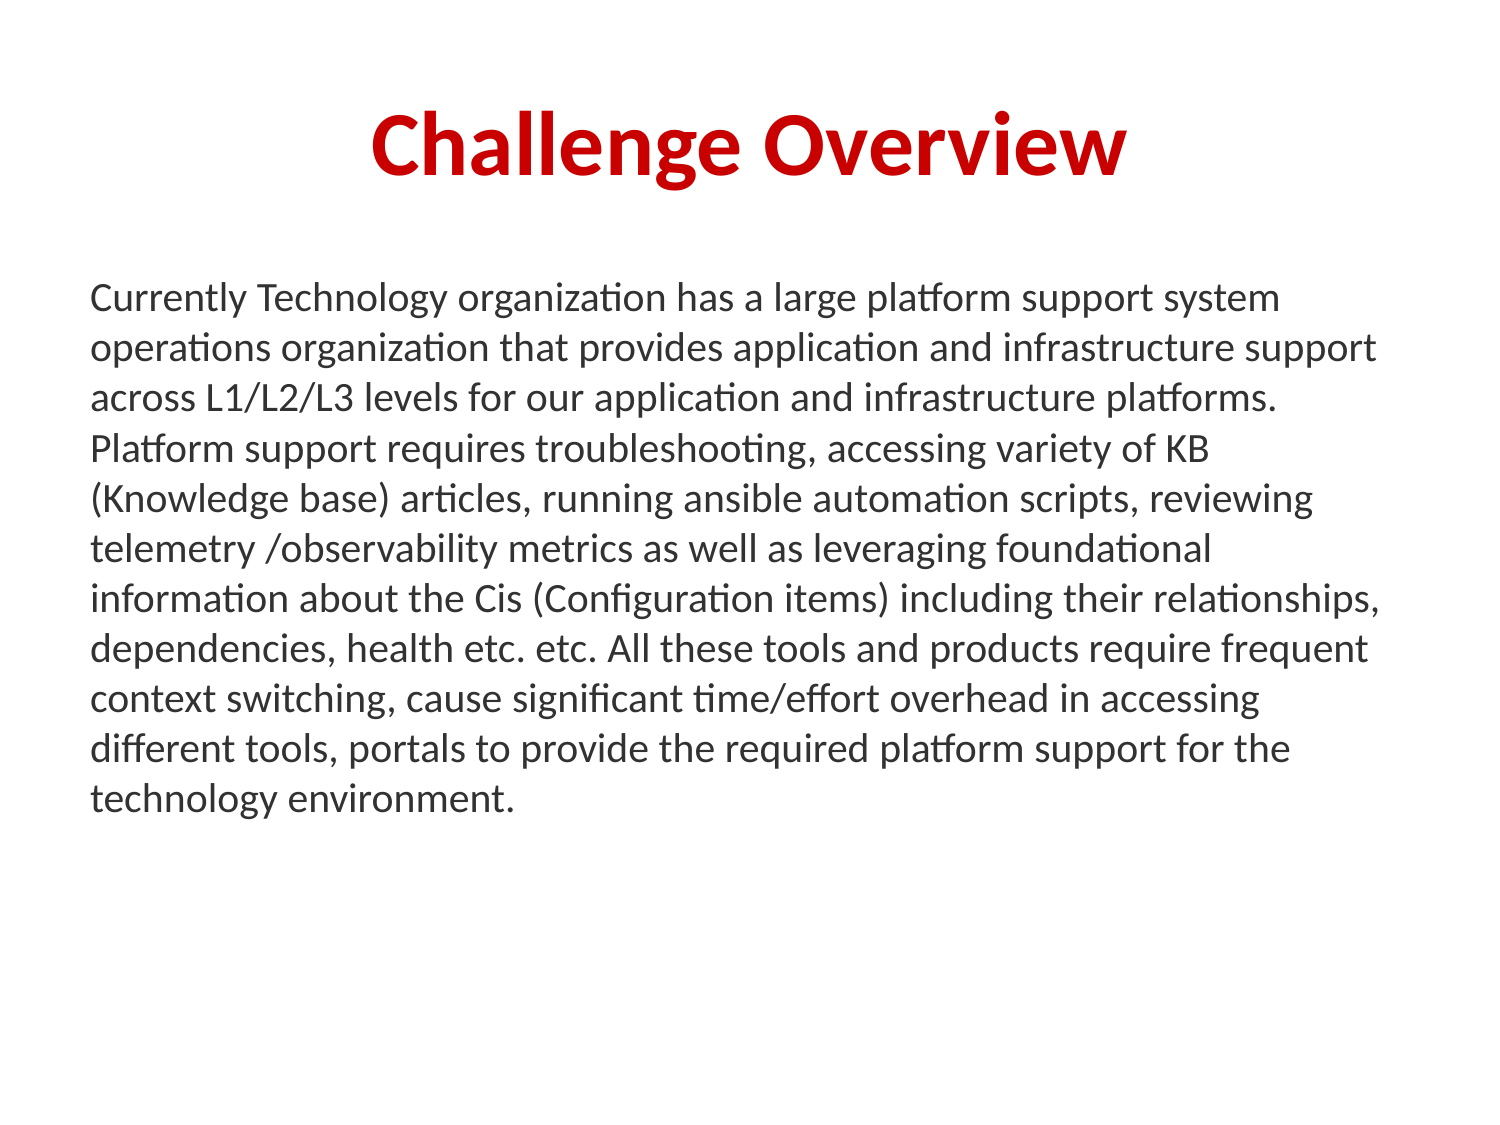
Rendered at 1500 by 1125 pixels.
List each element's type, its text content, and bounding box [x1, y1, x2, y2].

list Currently Technology organization has a large platform support system operations organization that provides application and infrastructure support across L1/L2/L3 levels for our application and infrastructure platforms. Platform support requires troubleshooting, accessing variety of KB (Knowledge base) articles, running ansible automation scripts, reviewing telemetry /observability metrics as well as leveraging foundational information about the Cis (Configuration items) including their relationships, dependencies, health etc. etc. All these tools and products require frequent context switching, cause significant time/effort overhead in accessing different tools, portals to provide the required platform support for the technology environment. [75, 262, 1425, 1005]
title Challenge Overview [75, 45, 1425, 233]
